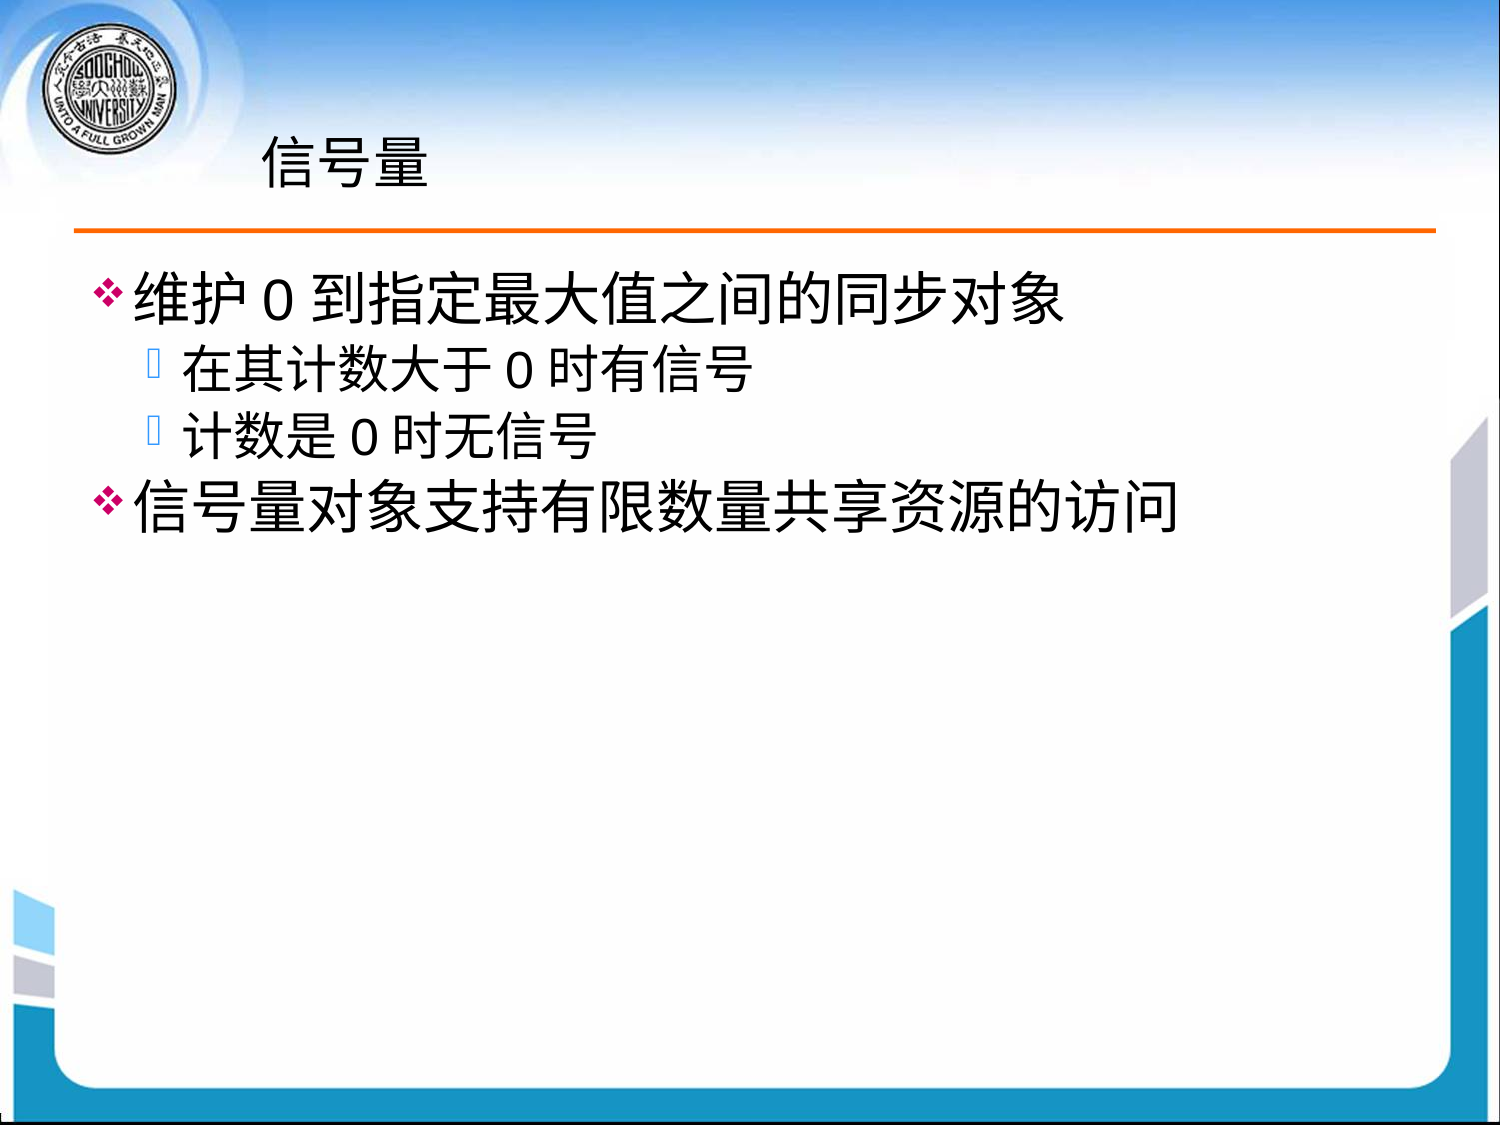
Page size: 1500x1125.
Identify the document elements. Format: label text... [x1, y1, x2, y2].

title 信号量 [245, 113, 1336, 210]
list 维护0到指定最大值之间的同步对象 在其计数大于0时有信号 计数是0时无信号 信号量对象支持有限数量共享资源的访问 [75, 262, 1425, 1005]
picture [0, 0, 1500, 1125]
